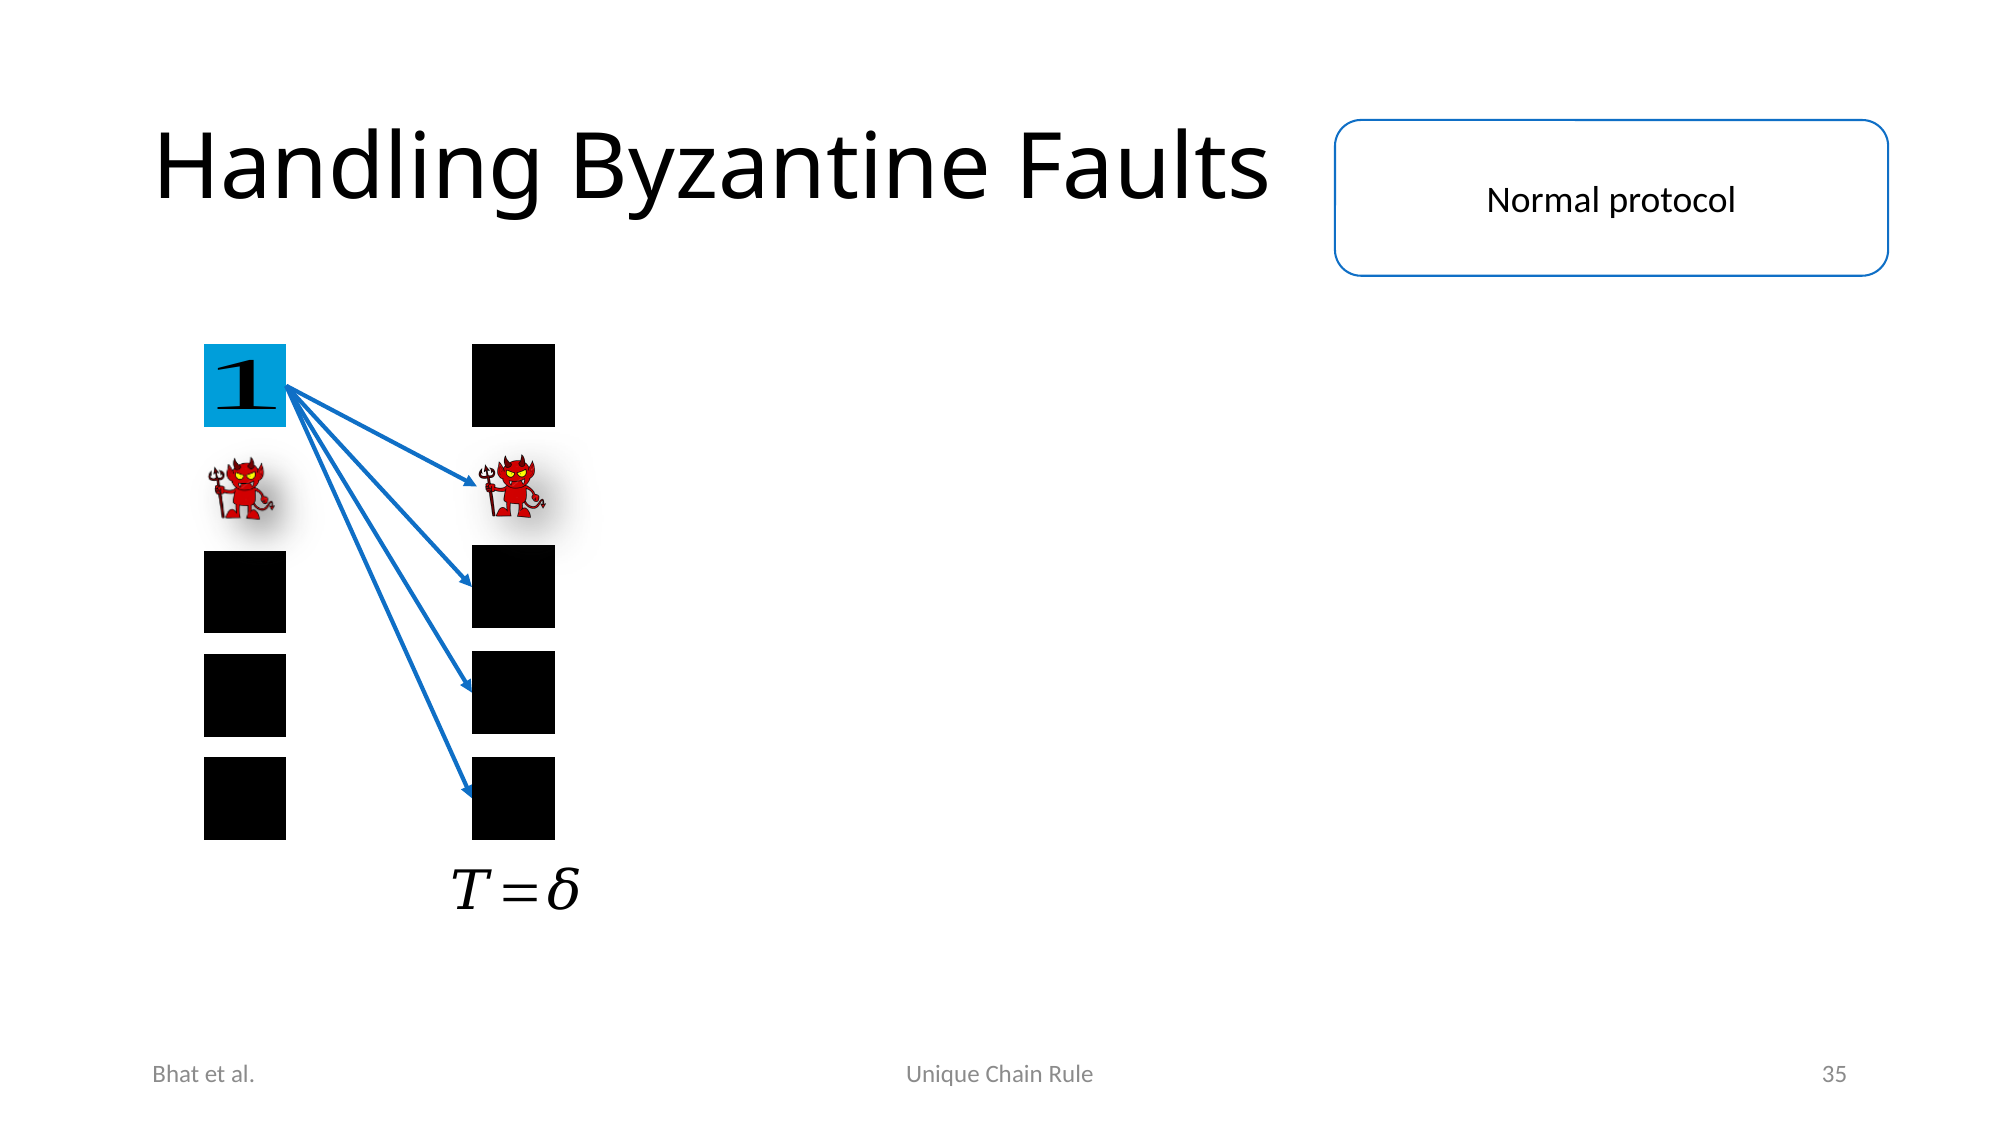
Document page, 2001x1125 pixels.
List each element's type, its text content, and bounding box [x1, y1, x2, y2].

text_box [286, 385, 477, 487]
slide_number 35 [1412, 1042, 1863, 1103]
slide_number Bhat et al. [137, 1042, 588, 1103]
picture [476, 449, 550, 523]
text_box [286, 693, 472, 799]
picture [172, 418, 286, 590]
footer Unique Chain Rule [662, 1042, 1338, 1103]
text_box Normal protocol [1333, 118, 1890, 277]
title Handling Byzantine Faults [137, 59, 1863, 278]
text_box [286, 487, 472, 587]
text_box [286, 587, 472, 693]
